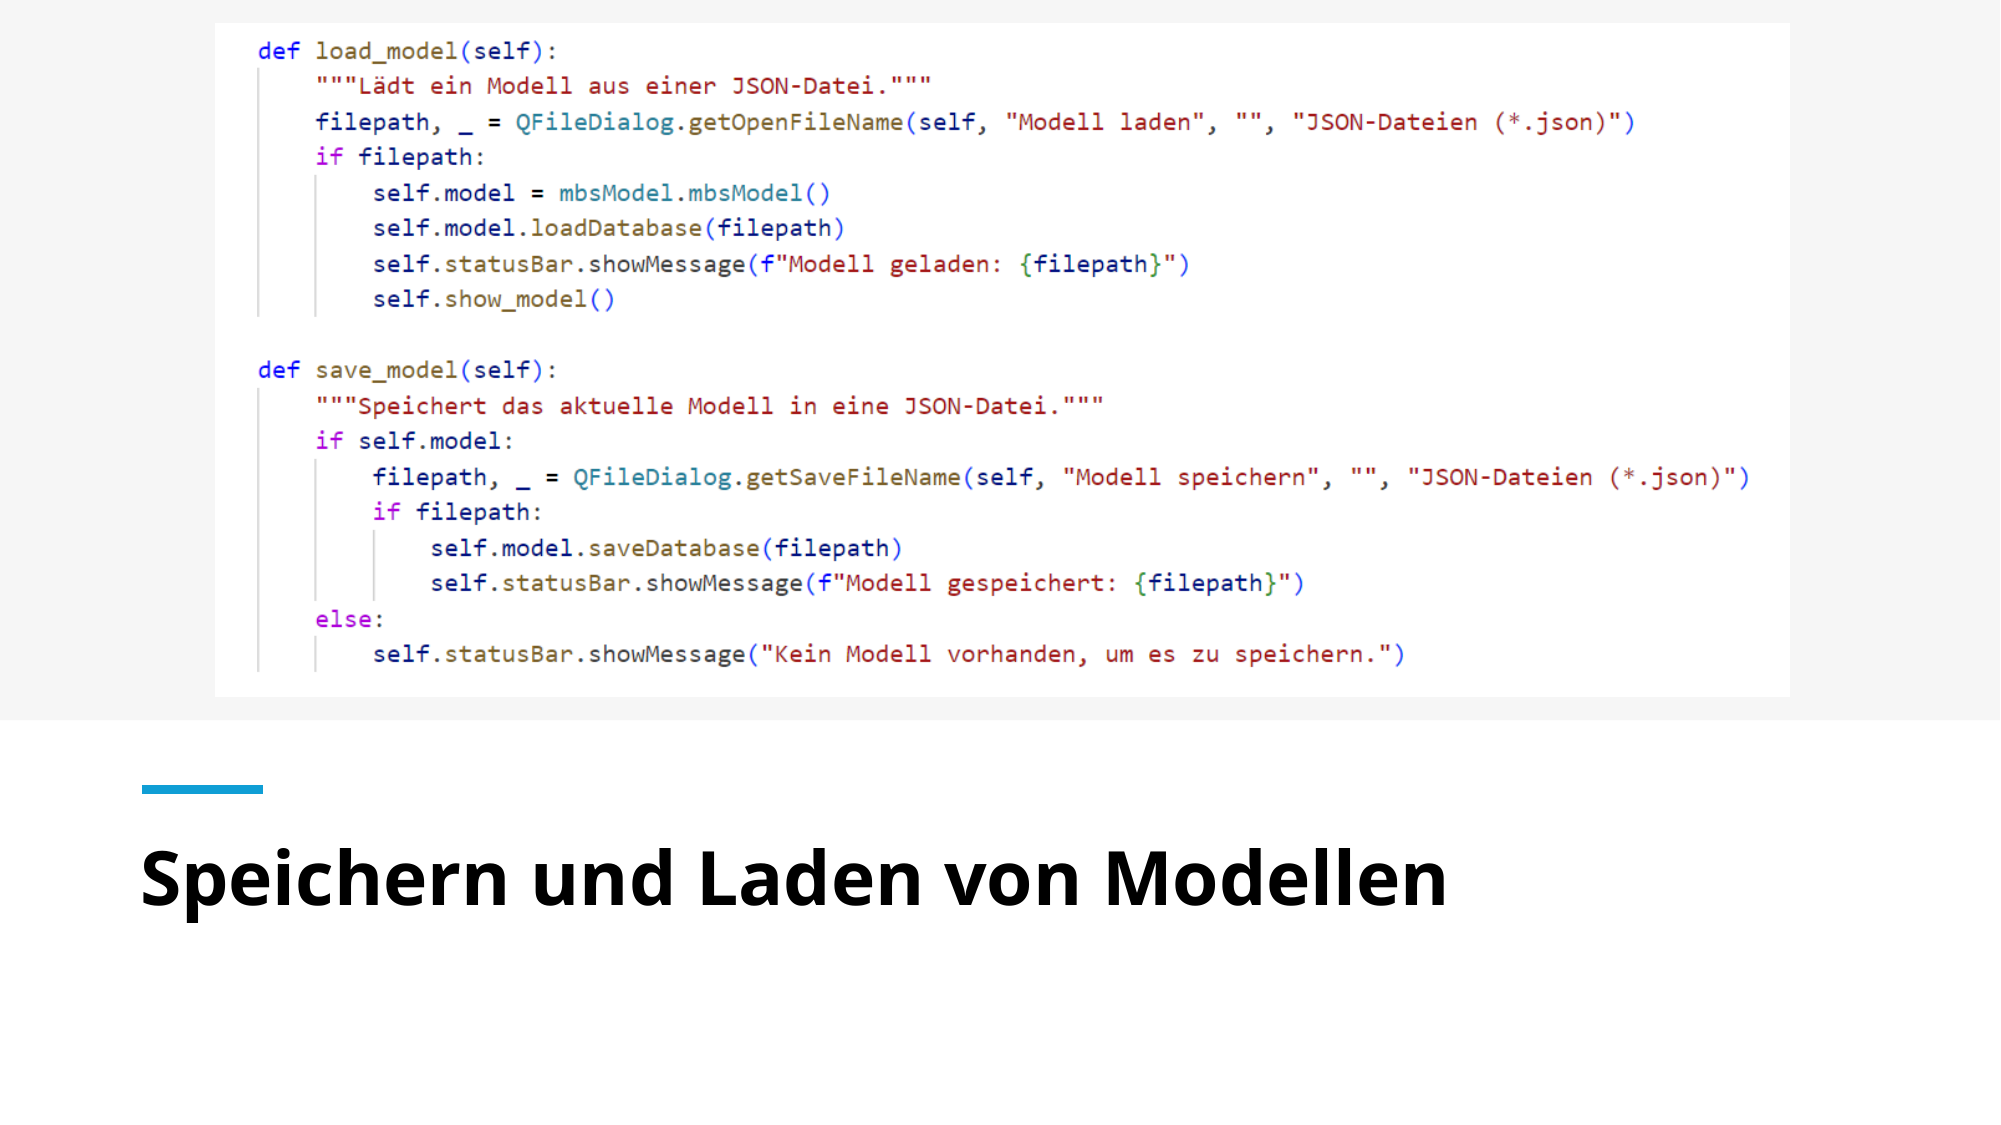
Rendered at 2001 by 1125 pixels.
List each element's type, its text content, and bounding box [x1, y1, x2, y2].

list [214, 22, 1790, 697]
text_box [0, 0, 2000, 722]
title Speichern und Laden von Modellen [125, 832, 1784, 931]
